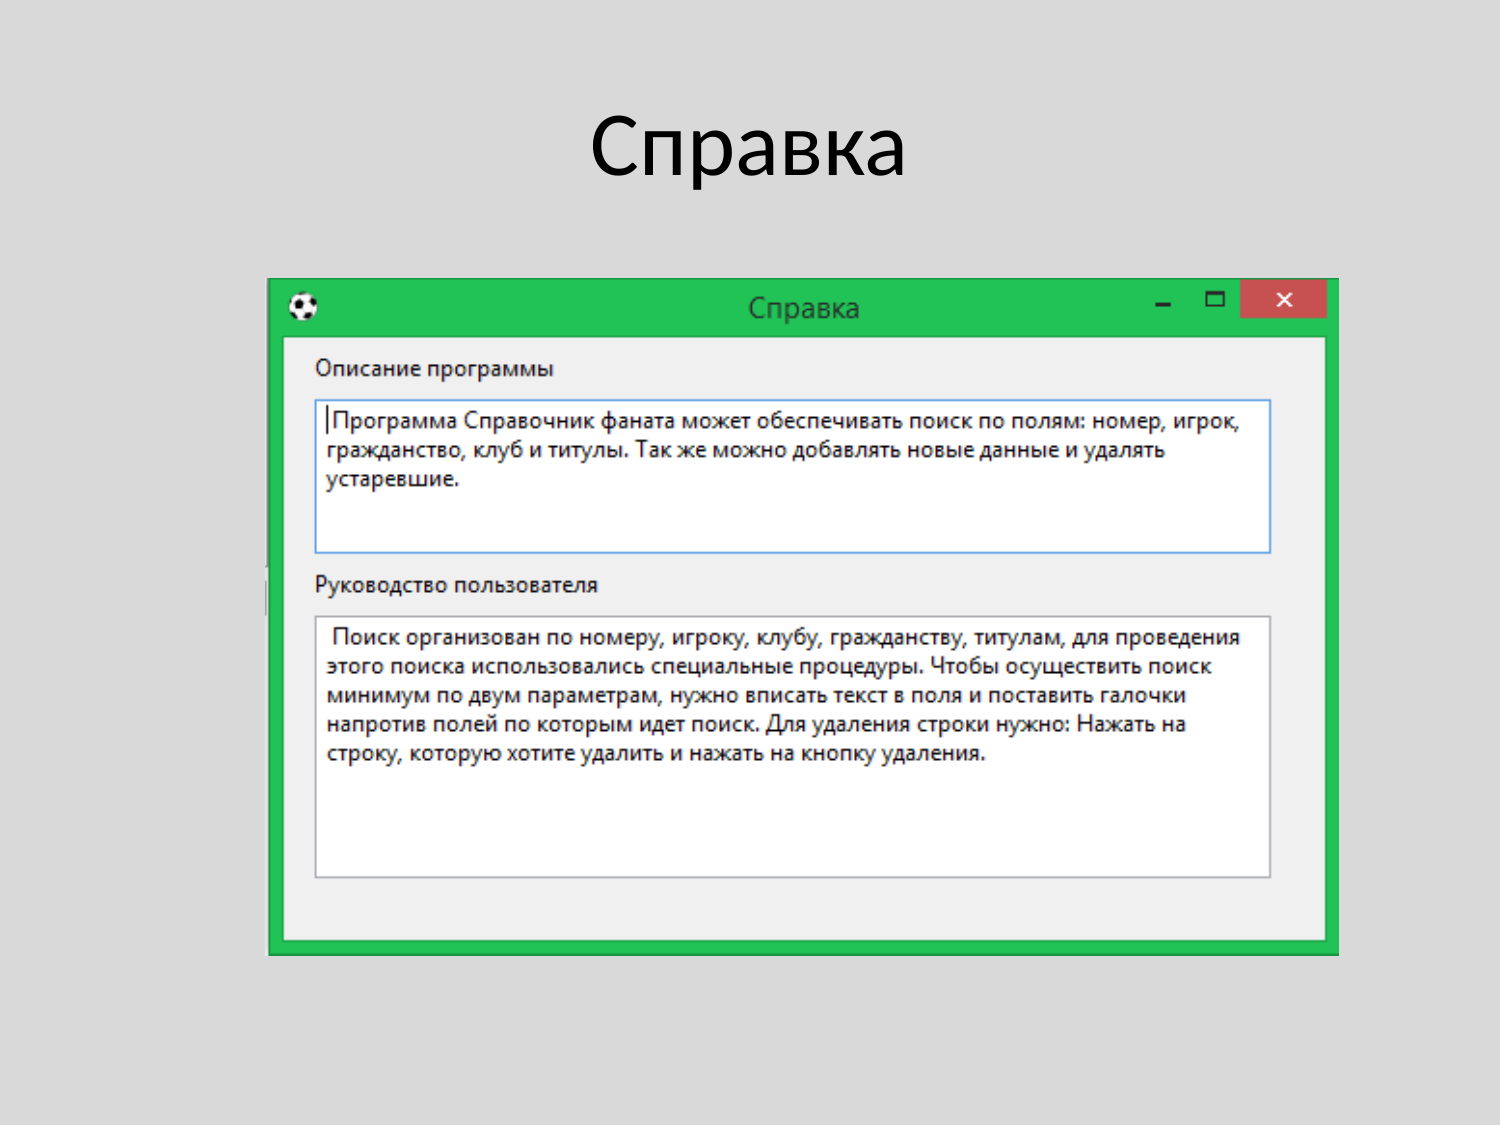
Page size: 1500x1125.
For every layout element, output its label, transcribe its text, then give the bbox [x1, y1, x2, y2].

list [265, 278, 1339, 956]
title Справка [75, 45, 1425, 233]
